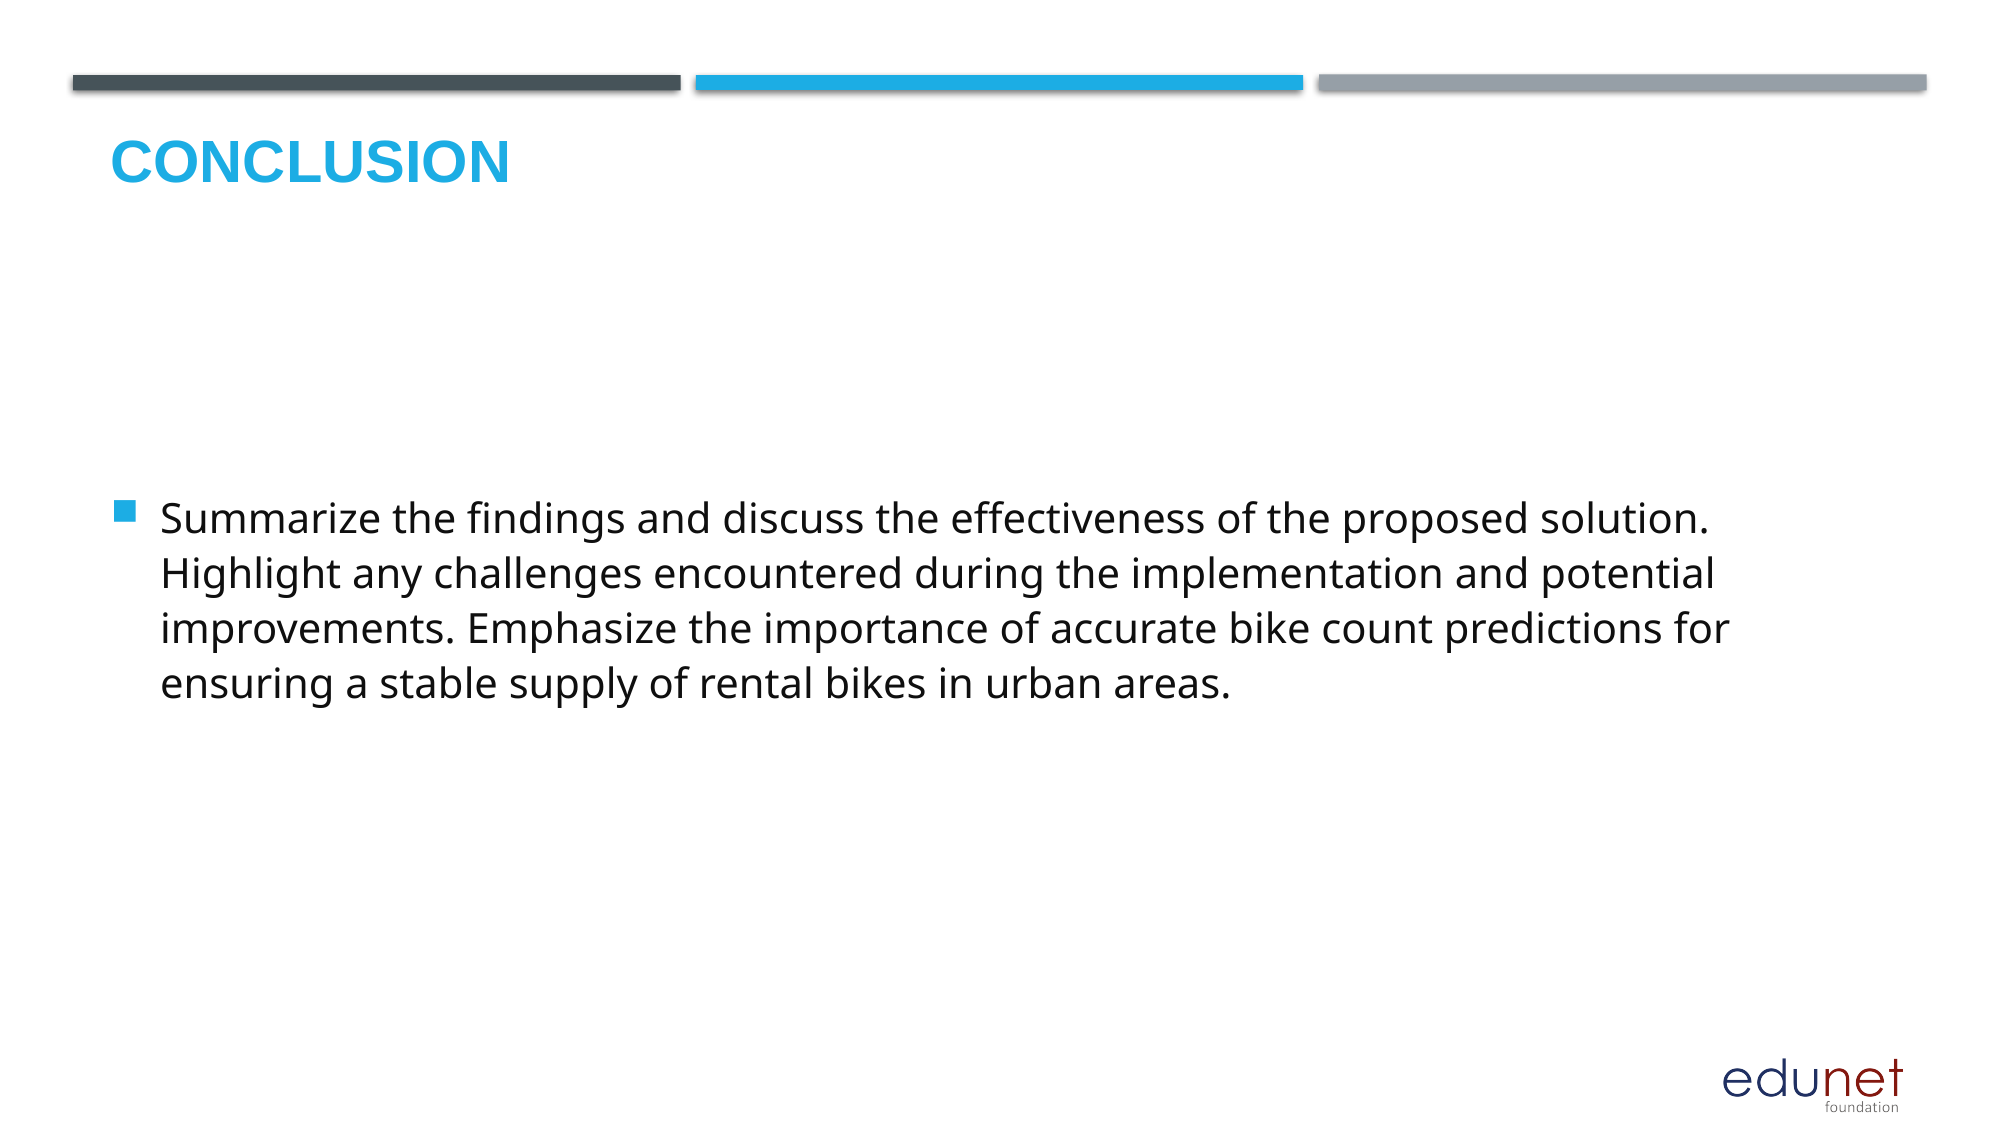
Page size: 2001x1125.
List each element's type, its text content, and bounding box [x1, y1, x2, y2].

text_box Summarize the findings and discuss the effectiveness of the proposed solution. Highlight any challenges encountered during the implementation and potential improvements. Emphasize the importance of accurate bike count predictions for ensuring a stable supply of rental bikes in urban areas. [95, 213, 1905, 981]
text_box Conclusion [95, 115, 1905, 202]
picture [1719, 1056, 1905, 1116]
